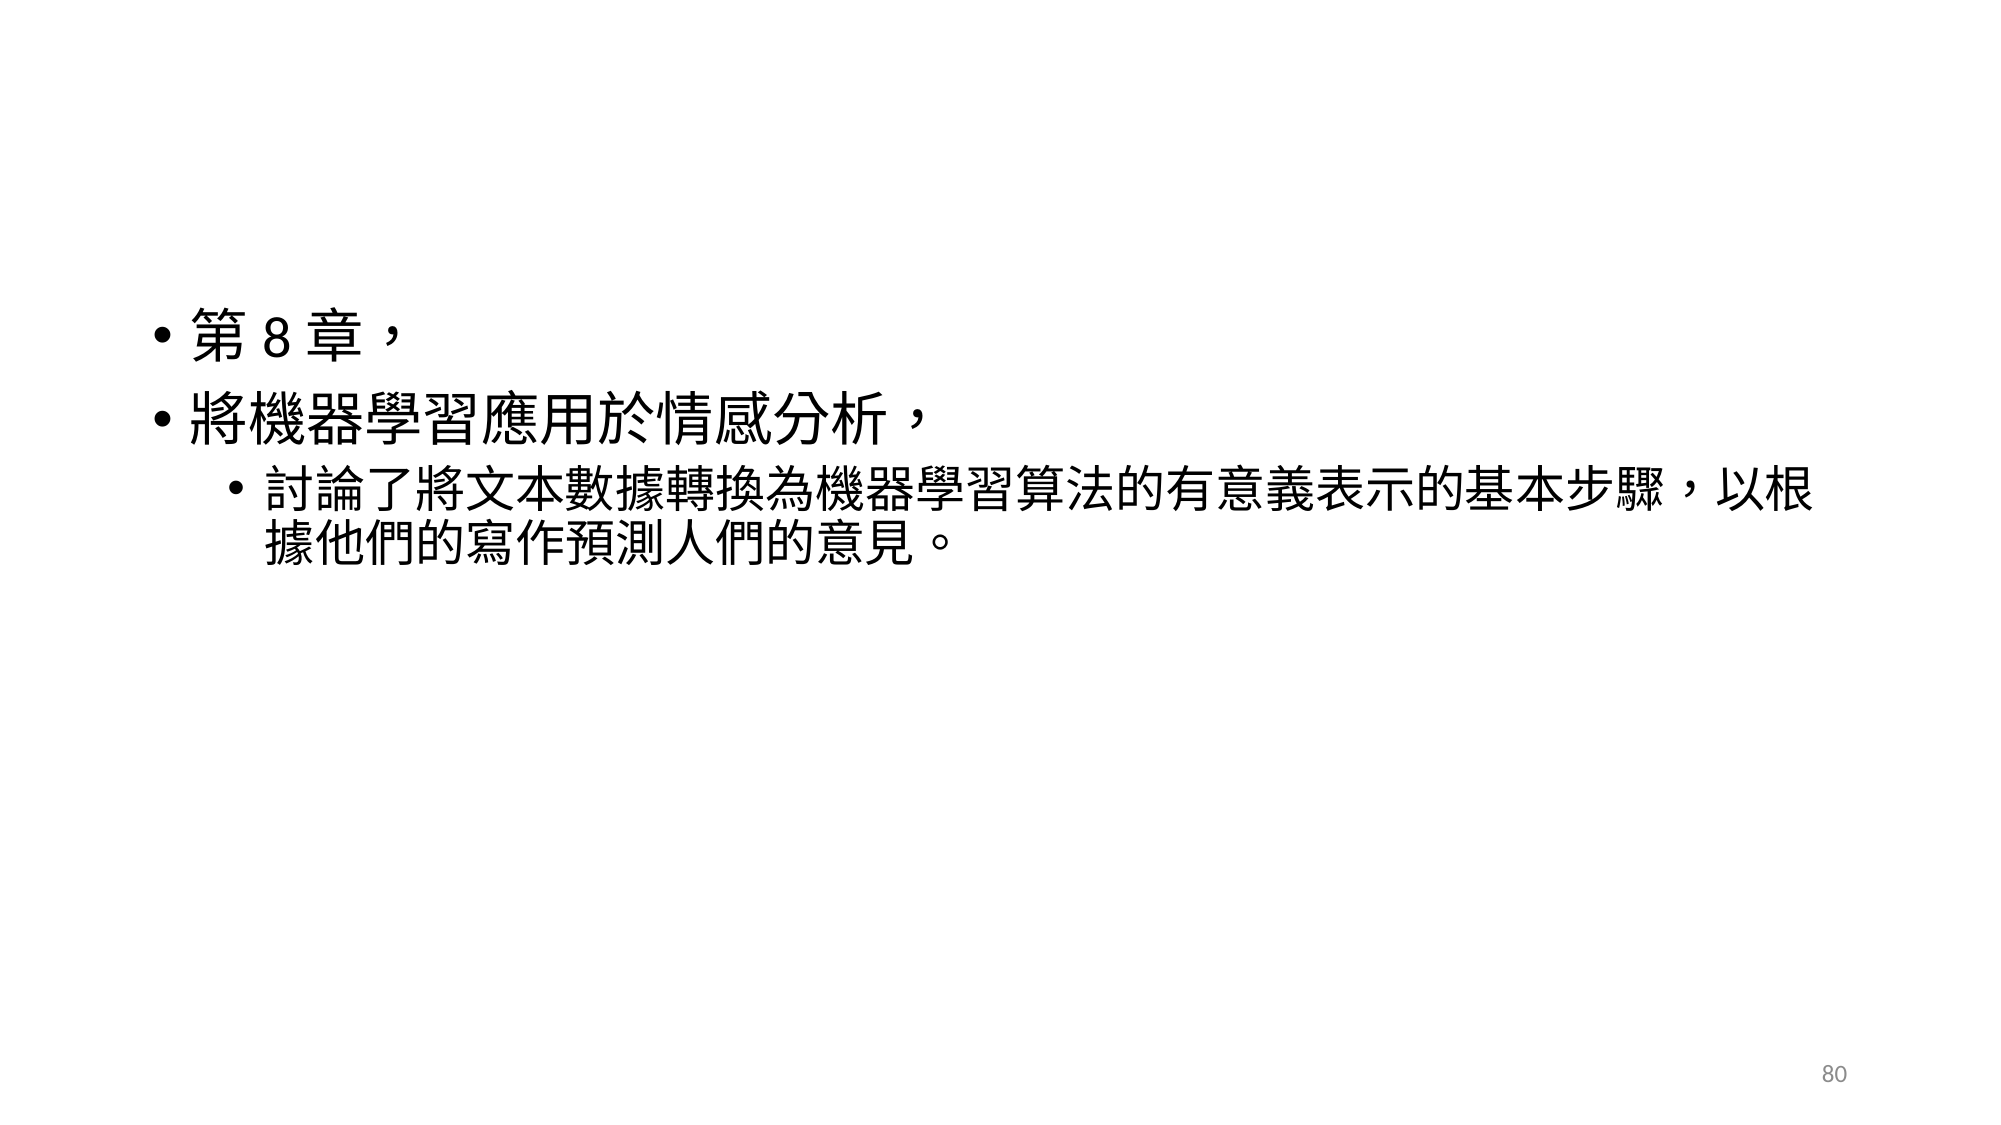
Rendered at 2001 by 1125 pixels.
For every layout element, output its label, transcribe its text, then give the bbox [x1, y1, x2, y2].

slide_number 80 [1412, 1042, 1863, 1103]
list 第8章， 將機器學習應用於情感分析， 討論了將文本數據轉換為機器學習算法的有意義表示的基本步驟，以根據他們的寫作預測人們的意見。 [137, 299, 1863, 1014]
